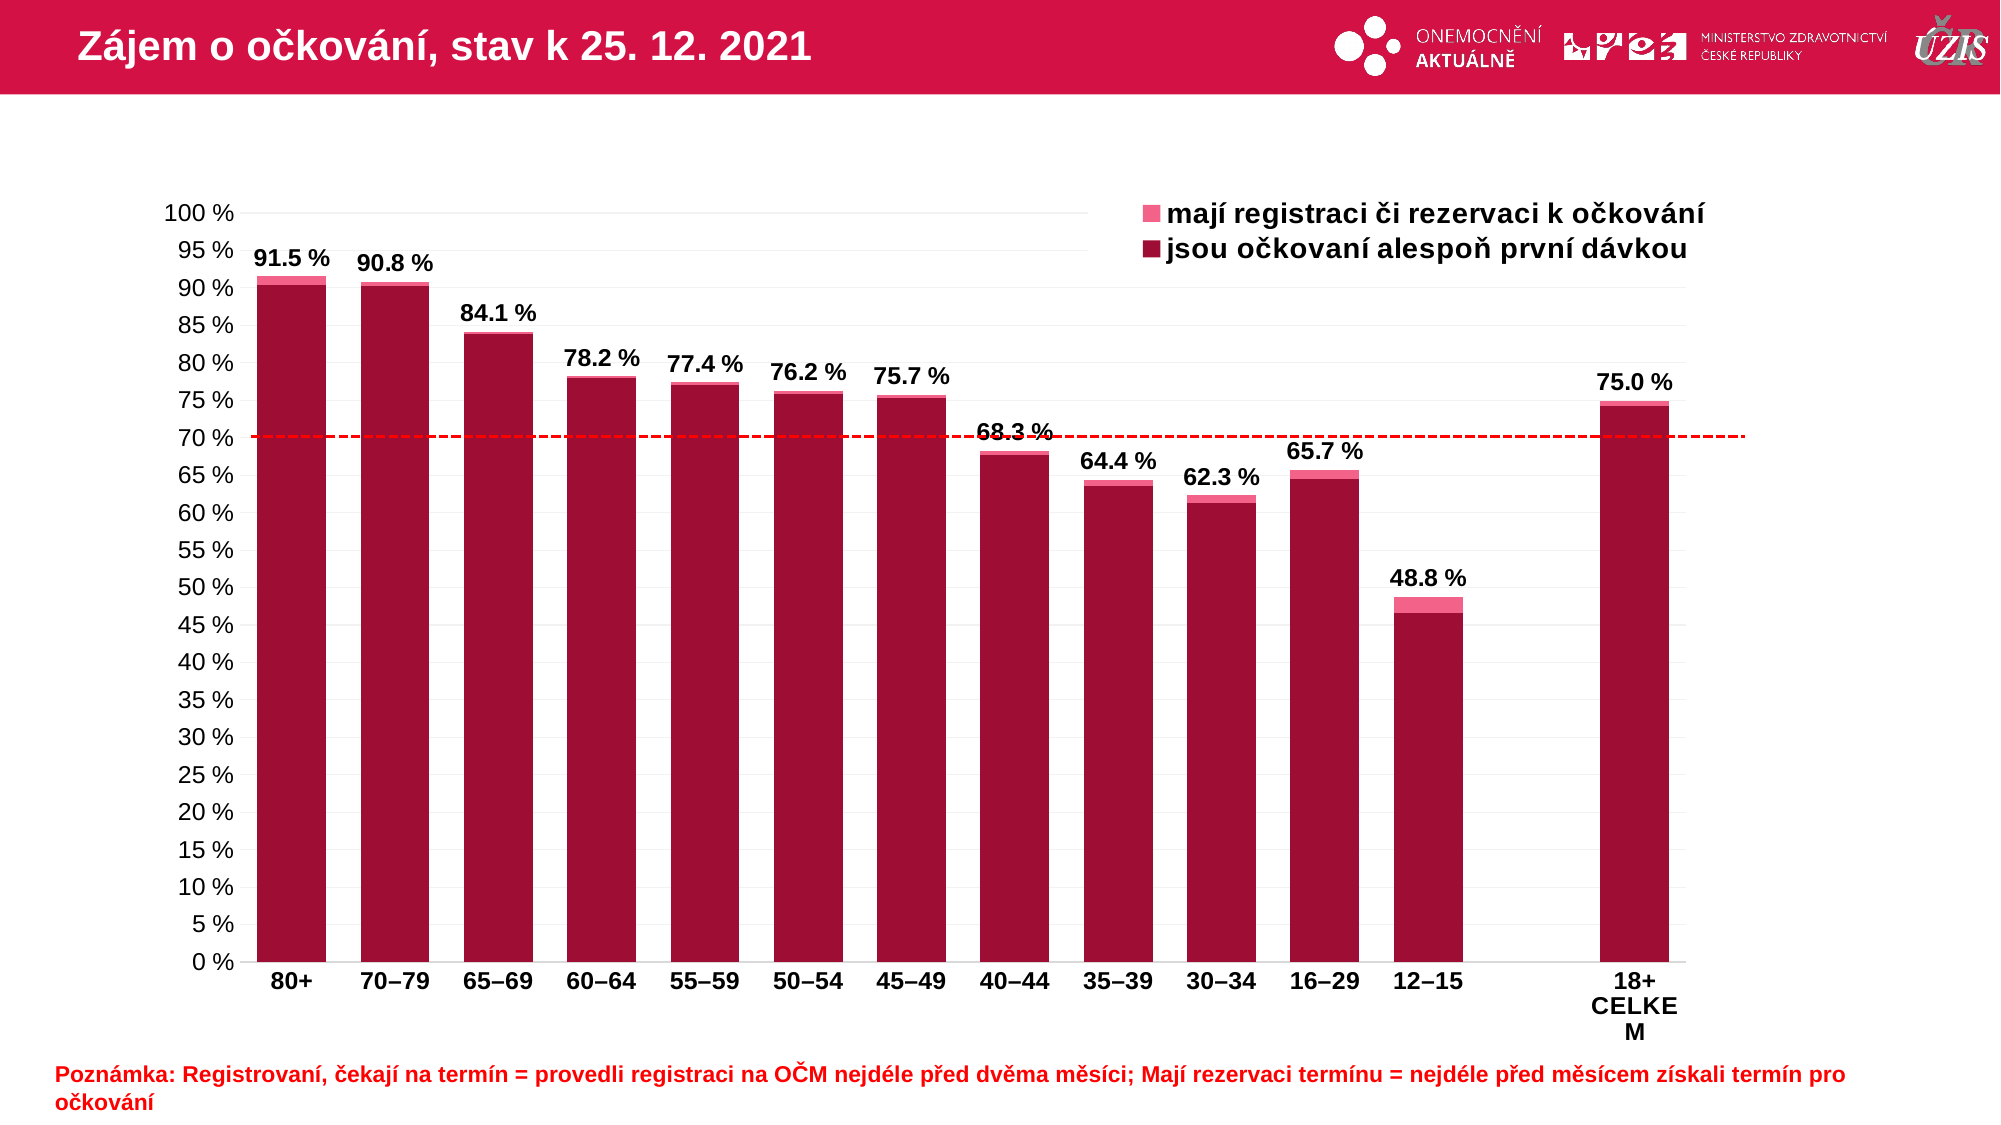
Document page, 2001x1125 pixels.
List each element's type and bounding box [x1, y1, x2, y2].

text_box [40, 1052, 1962, 1123]
title [62, 0, 948, 95]
picture [1915, 15, 1989, 66]
picture [1563, 31, 1888, 60]
picture [1334, 16, 1542, 76]
chart [163, 186, 1796, 1046]
